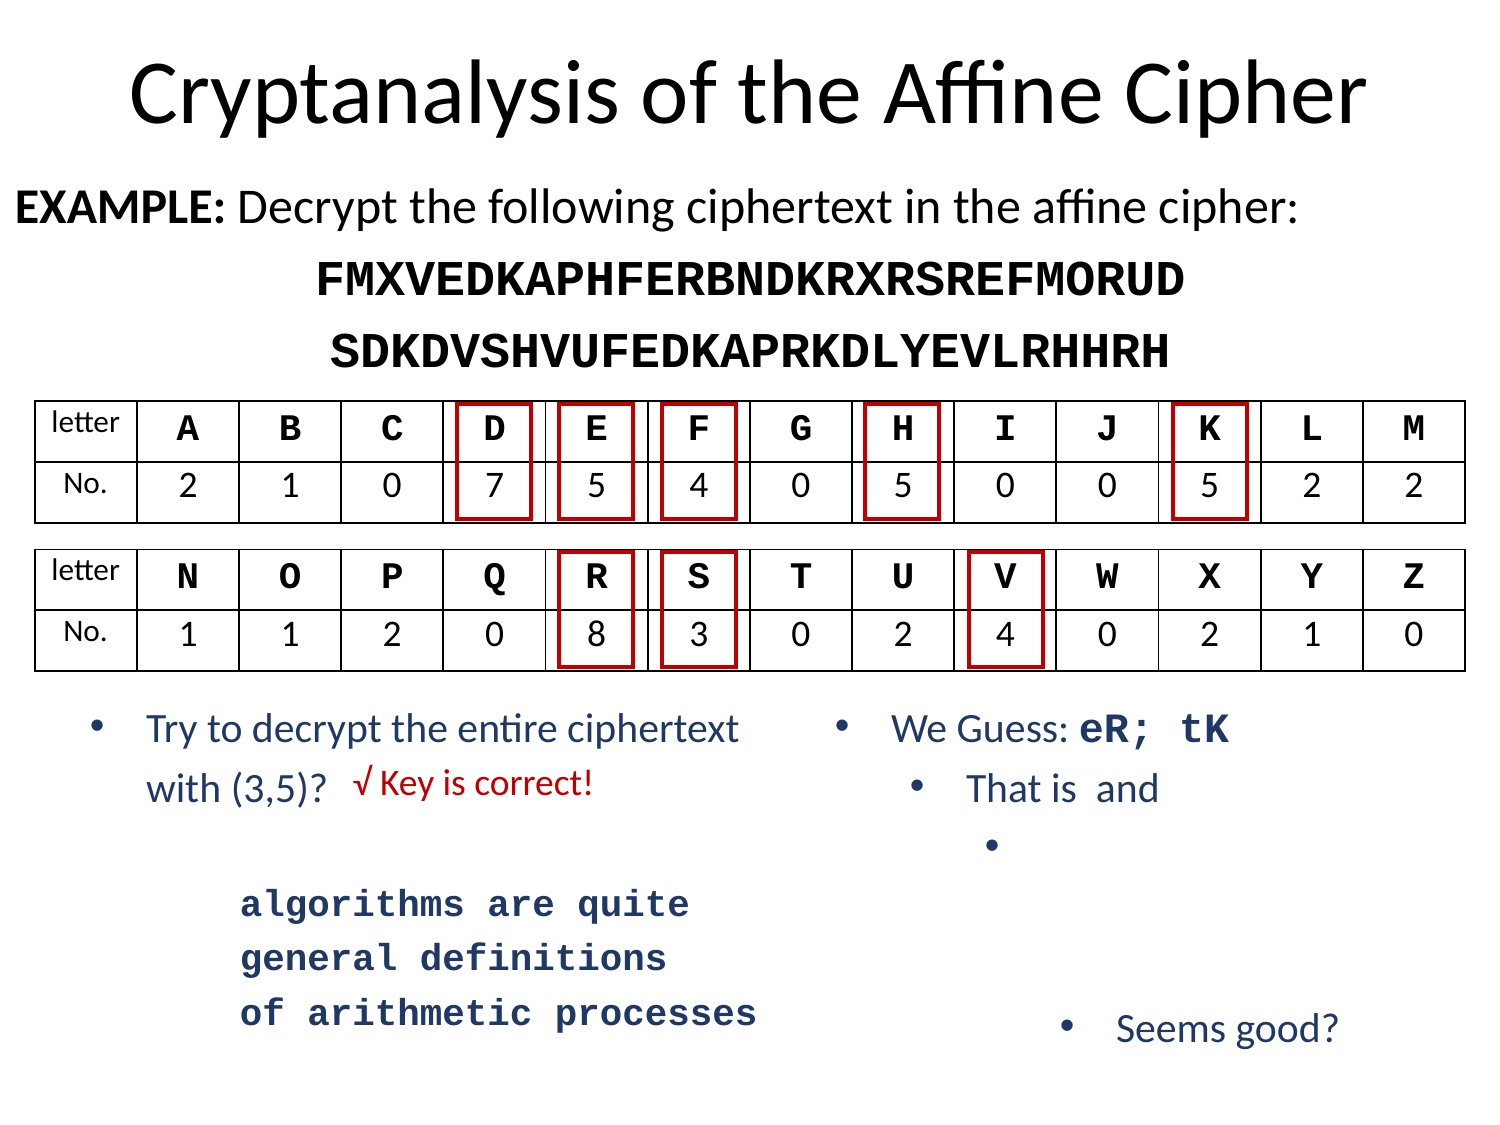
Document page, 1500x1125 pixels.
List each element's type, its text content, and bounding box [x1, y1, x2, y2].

table_cell 3 [649, 611, 749, 670]
table_header H [867, 406, 937, 461]
table_header J [1057, 402, 1158, 461]
table_header K [1249, 402, 1260, 461]
table_header Z [1364, 550, 1464, 609]
table_cell 1 [138, 611, 238, 670]
table_header P [342, 550, 442, 609]
text_box [557, 550, 635, 669]
table_header O [240, 550, 340, 609]
table_cell 5 [853, 463, 953, 522]
table_header G [751, 402, 851, 461]
table_header F [649, 402, 660, 461]
table_header M [1364, 402, 1464, 461]
table_header Q [444, 550, 545, 609]
table_header D [444, 402, 455, 461]
table_cell 8 [546, 611, 647, 670]
table_cell 0 [1057, 463, 1158, 522]
table_header U [853, 550, 953, 609]
table_cell 0 [751, 611, 851, 670]
table_header R [561, 554, 631, 609]
table_header D [459, 406, 529, 461]
table_header letter [36, 550, 136, 609]
table_header T [751, 550, 851, 609]
table_cell No. [36, 611, 136, 670]
table_header H [941, 402, 953, 461]
table_cell No. [36, 463, 136, 522]
table_cell 2 [1159, 611, 1260, 670]
table_header B [240, 402, 340, 461]
text_box [967, 550, 1045, 669]
text_box [660, 402, 738, 521]
text_box [1171, 402, 1249, 521]
table_cell 5 [1159, 463, 1260, 522]
text_box [455, 402, 533, 521]
table_cell 1 [240, 611, 340, 670]
table_cell 5 [546, 463, 647, 522]
table_header V [1045, 550, 1055, 609]
text_box EXAMPLE: Decrypt the following ciphertext in the affine cipher: FMXVEDKAPHFERBNDKRXRSREFMORUD SDKDVSHVUFEDKAPRKDLYEVLRHHRH [0, 154, 1500, 385]
table_cell 4 [649, 463, 749, 522]
text_box √ Key is correct! [352, 757, 595, 803]
table_header X [1159, 550, 1260, 609]
table_cell 0 [1057, 611, 1158, 670]
table_header R [546, 550, 557, 609]
table_cell 1 [240, 463, 340, 522]
table_cell 2 [138, 463, 238, 522]
table_header A [138, 402, 238, 461]
table_cell 4 [955, 611, 1055, 670]
table_header D [533, 402, 545, 461]
table_cell 2 [1262, 463, 1362, 522]
table_header Y [1262, 550, 1362, 609]
table_cell 7 [444, 463, 545, 522]
table_cell 0 [955, 463, 1055, 522]
table_header F [664, 406, 734, 461]
table_header V [955, 550, 967, 609]
table_header letter [36, 402, 136, 461]
title Cryptanalysis of the Affine Cipher [0, 0, 1500, 154]
table_header K [1159, 402, 1171, 461]
table_header H [853, 402, 863, 461]
table_cell 1 [1262, 611, 1362, 670]
table_header S [664, 554, 734, 609]
table_cell 0 [751, 463, 851, 522]
table_cell 2 [342, 611, 442, 670]
table_header S [738, 550, 749, 609]
table_header V [971, 554, 1041, 609]
table_cell 0 [1364, 611, 1464, 670]
table_cell 2 [853, 611, 953, 670]
table_header I [955, 402, 1055, 461]
table_header E [546, 402, 557, 461]
table_header K [1175, 406, 1245, 461]
table_header E [561, 406, 631, 461]
text_box [557, 402, 635, 521]
table_header F [738, 402, 749, 461]
table_header W [1057, 550, 1158, 609]
table_header C [342, 402, 442, 461]
table_header N [138, 550, 238, 609]
text_box [660, 550, 738, 669]
table_cell 0 [444, 611, 545, 670]
table_header L [1262, 402, 1362, 461]
table_header E [635, 402, 647, 461]
text_box [863, 402, 941, 521]
table_header R [635, 550, 647, 609]
table_header S [649, 550, 660, 609]
table_cell 0 [342, 463, 442, 522]
table_cell 2 [1364, 463, 1464, 522]
